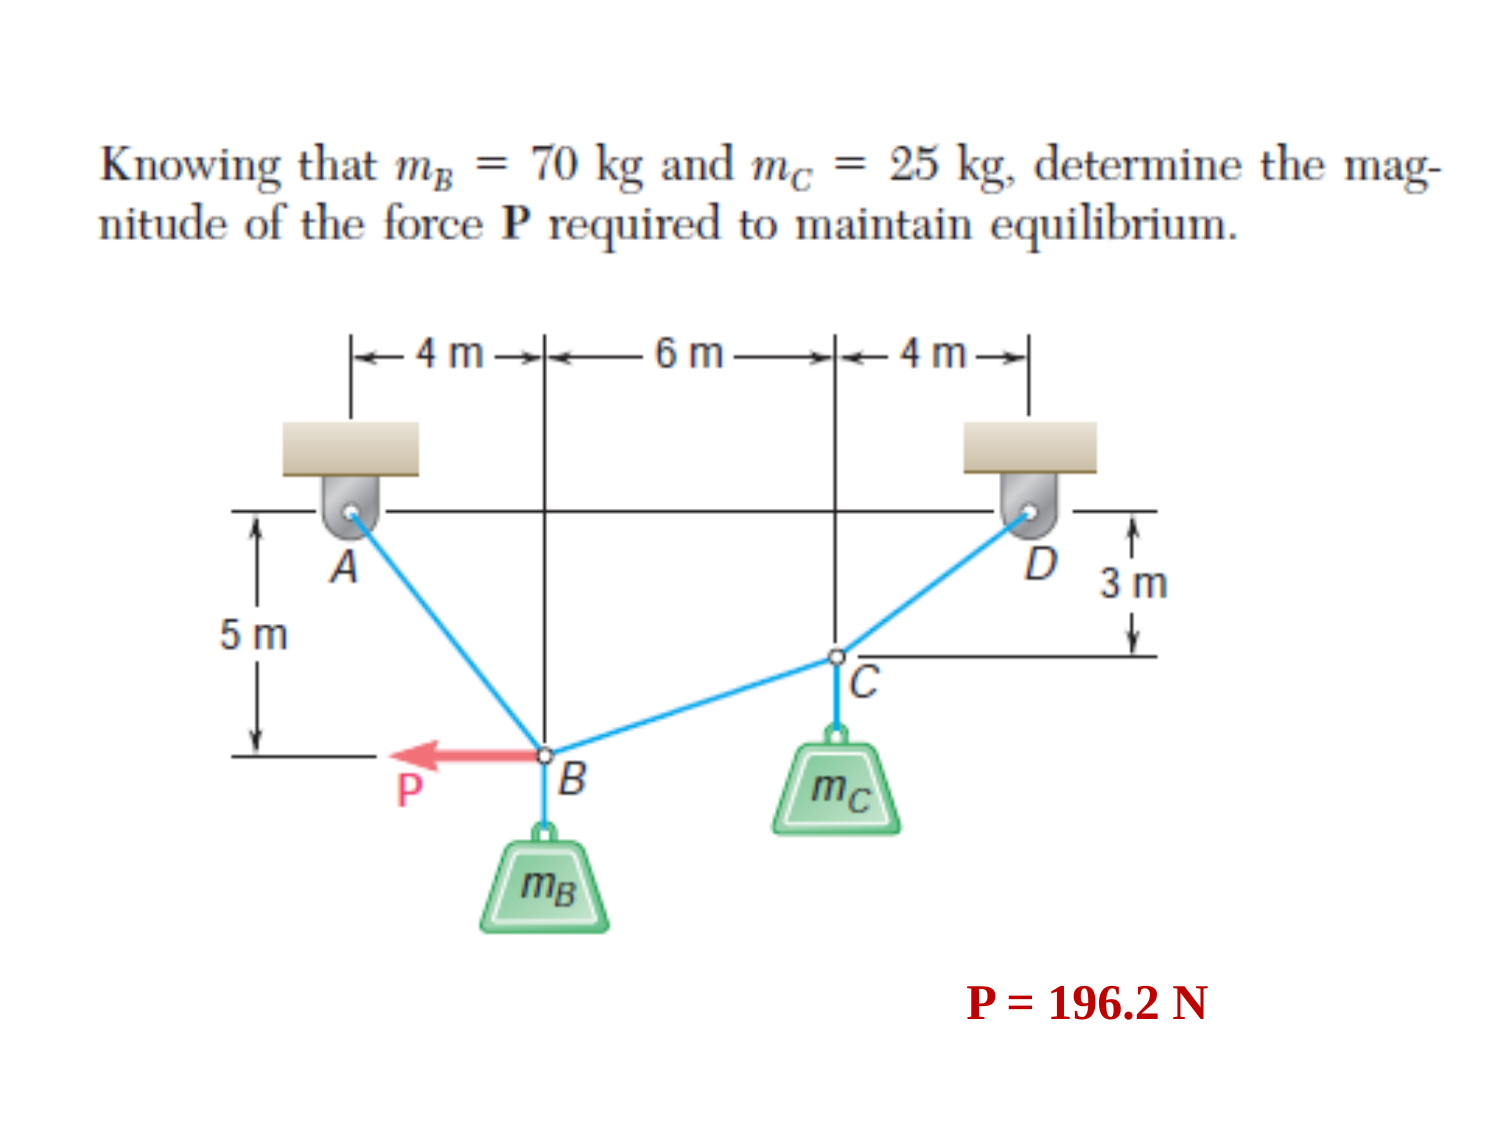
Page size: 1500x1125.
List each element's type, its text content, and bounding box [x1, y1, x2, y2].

text_box P = 196.2 N [951, 962, 1224, 1038]
picture [86, 99, 1500, 288]
picture [187, 299, 1222, 951]
